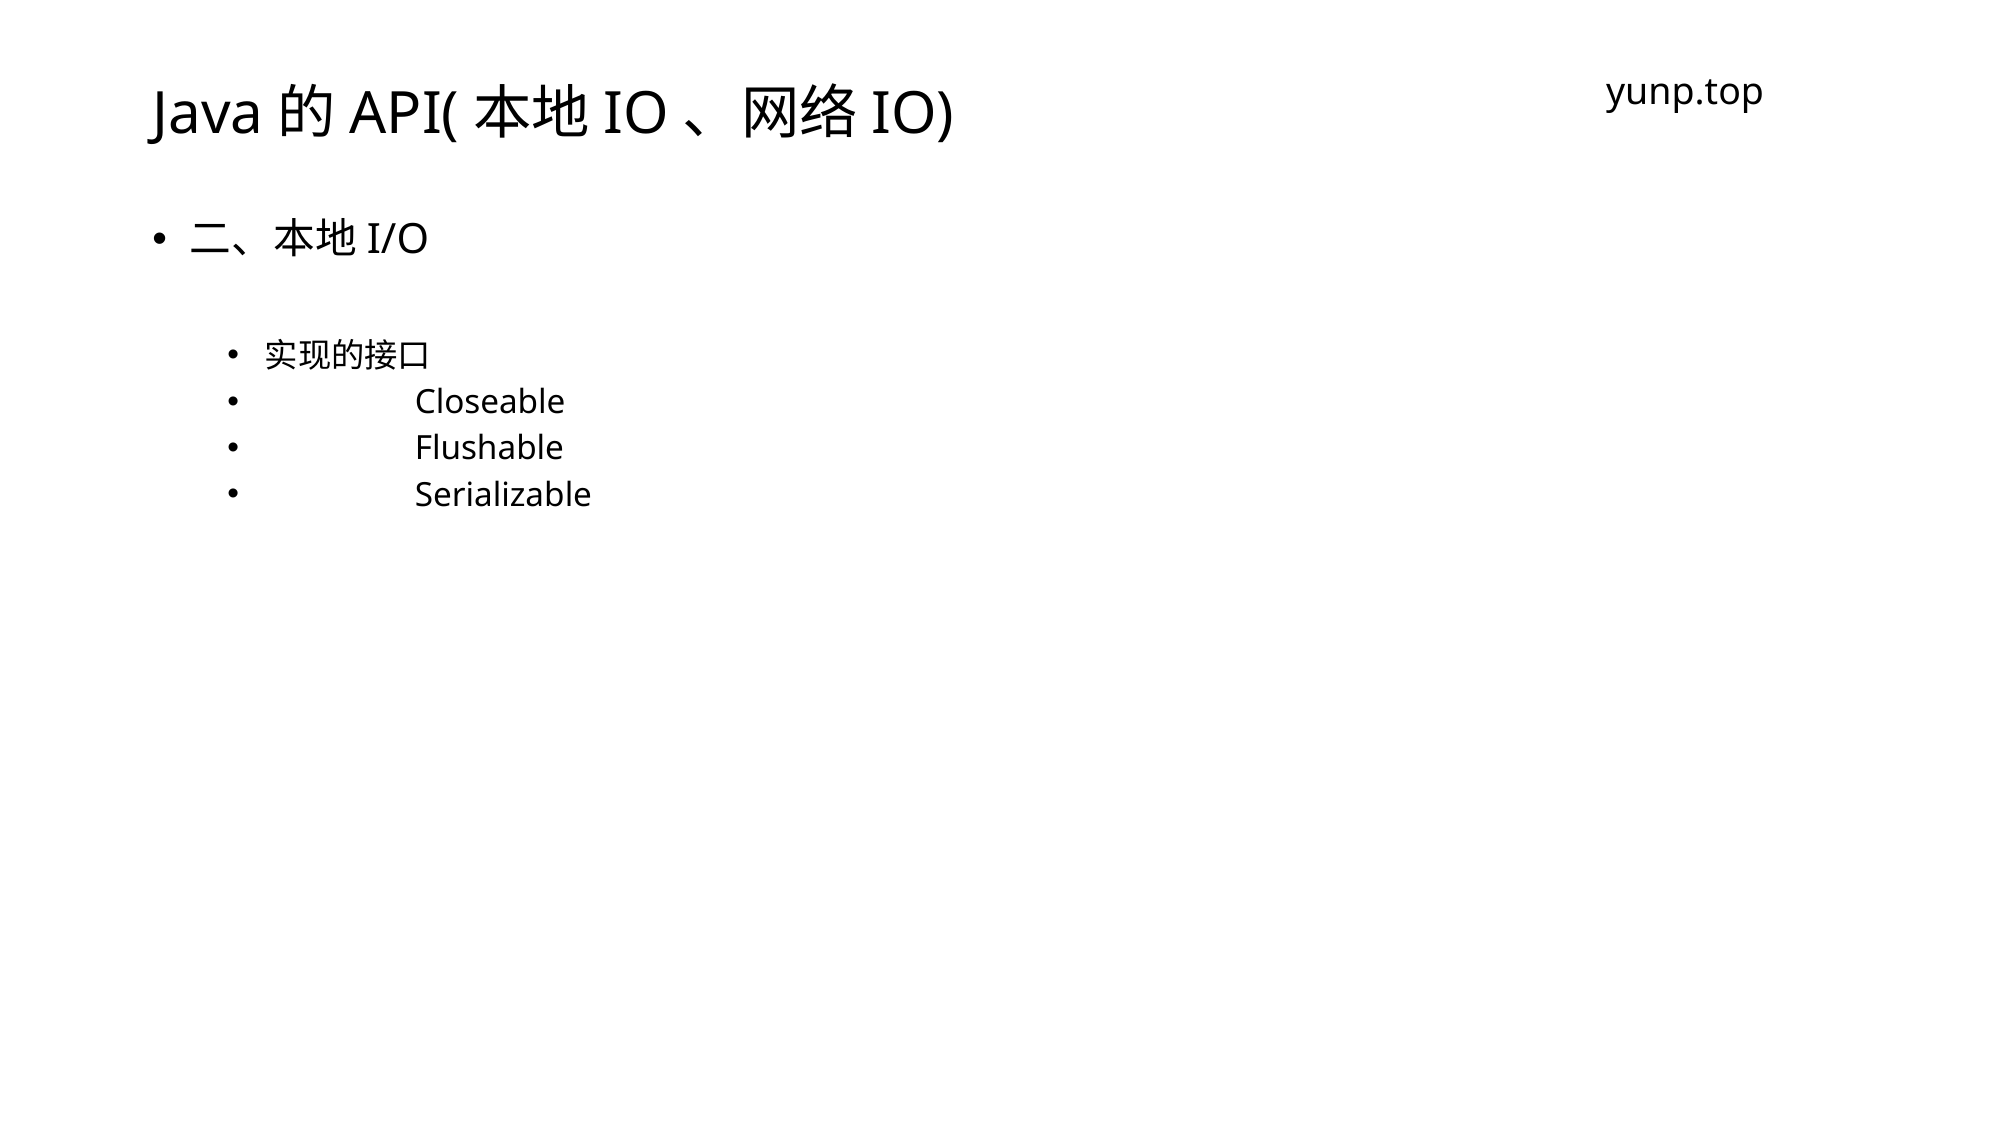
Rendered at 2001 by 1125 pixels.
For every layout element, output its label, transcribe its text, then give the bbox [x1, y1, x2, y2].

title Java的API(本地IO、网络IO) [137, 59, 1592, 171]
text_box yunp.top [1591, 59, 1844, 120]
list 二、本地I/O 实现的接口 Closeable Flushable Serializable [137, 210, 1863, 1066]
